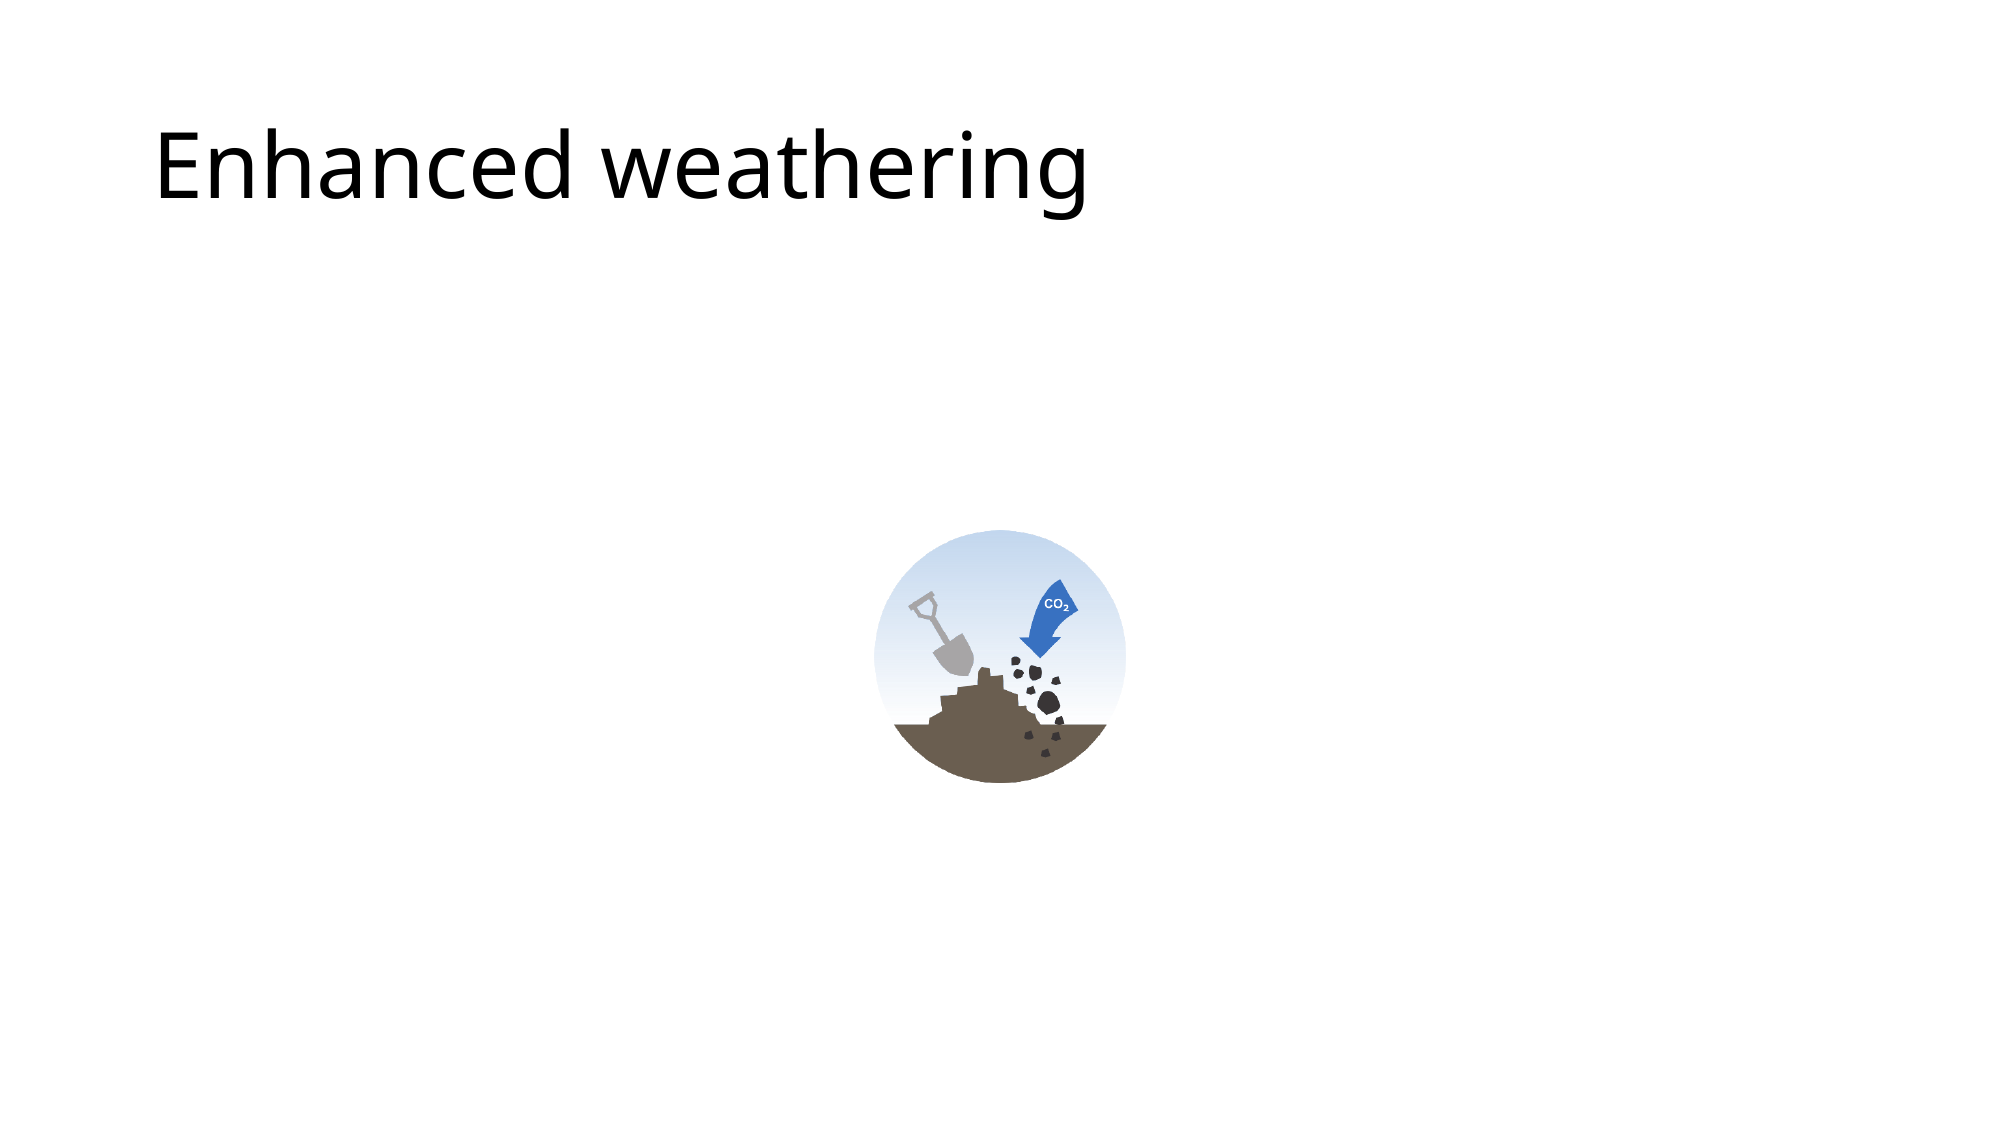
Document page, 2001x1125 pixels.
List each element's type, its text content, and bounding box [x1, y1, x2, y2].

title Enhanced weathering [137, 59, 1863, 278]
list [874, 530, 1126, 783]
